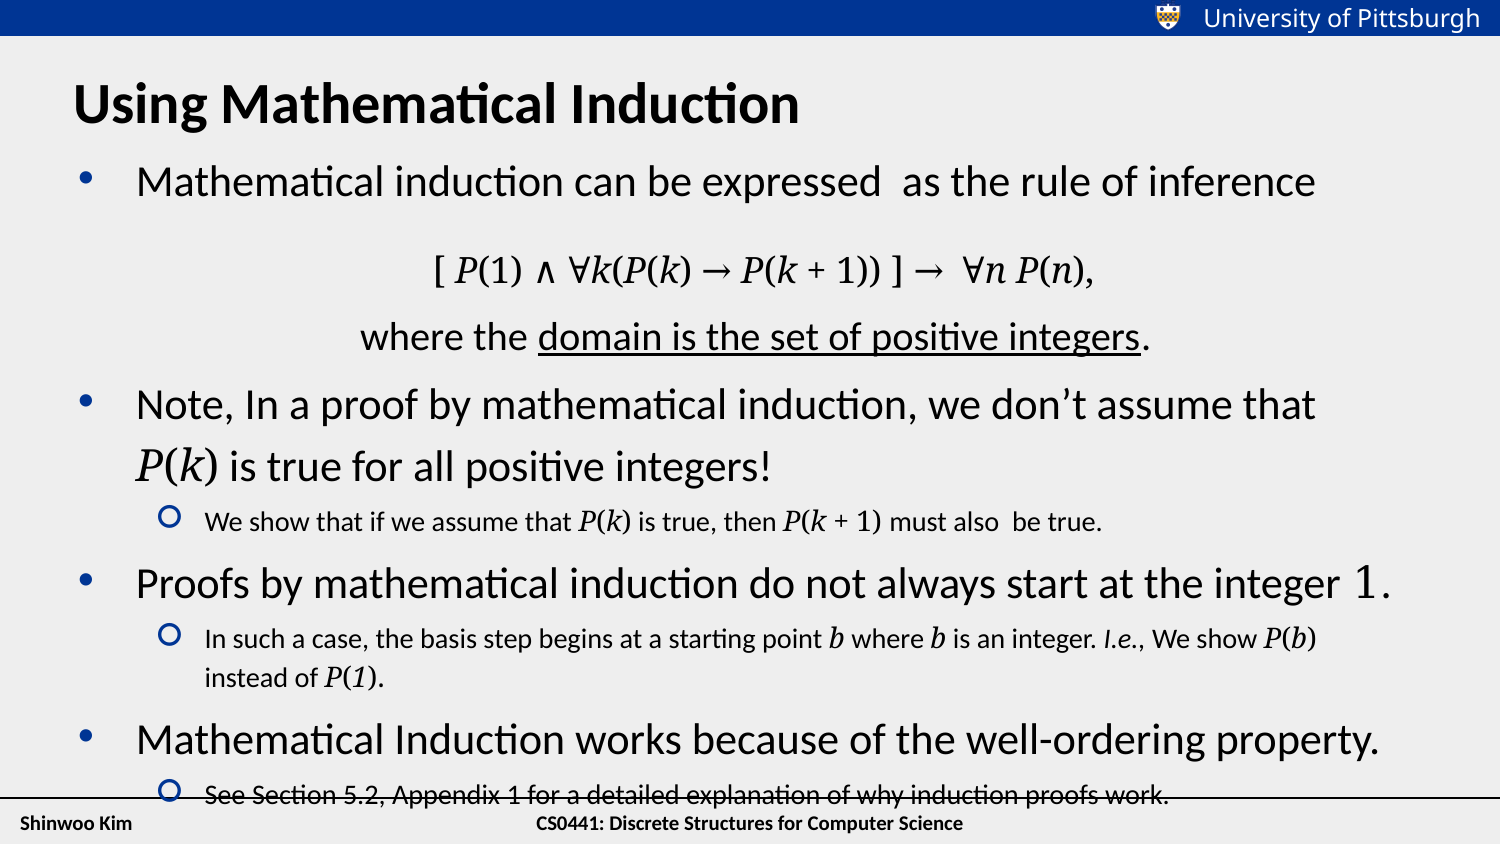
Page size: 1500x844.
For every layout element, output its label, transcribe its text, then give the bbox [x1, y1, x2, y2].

list Mathematical induction can be expressed as the rule of inference [ P(1) ∧ ∀k(P(k) → P(k + 1)) ] → ∀n P(n), where the domain is the set of positive integers. Note, In a proof by mathematical induction, we don’t assume that P(k) is true for all positive integers! We show that if we assume that P(k) is true, then P(k + 1) must also be true. Proofs by mathematical induction do not always start at the integer 1. In such a case, the basis step begins at a starting point b where b is an integer. I.e., We show P(b) instead of P(1). Mathematical Induction works because of the well-ordering property. See Section 5.2, Appendix 1 for a detailed explanation of why induction proofs work. [61, 136, 1413, 835]
picture [1152, 0, 1184, 31]
title Using Mathematical Induction [58, 53, 1304, 148]
